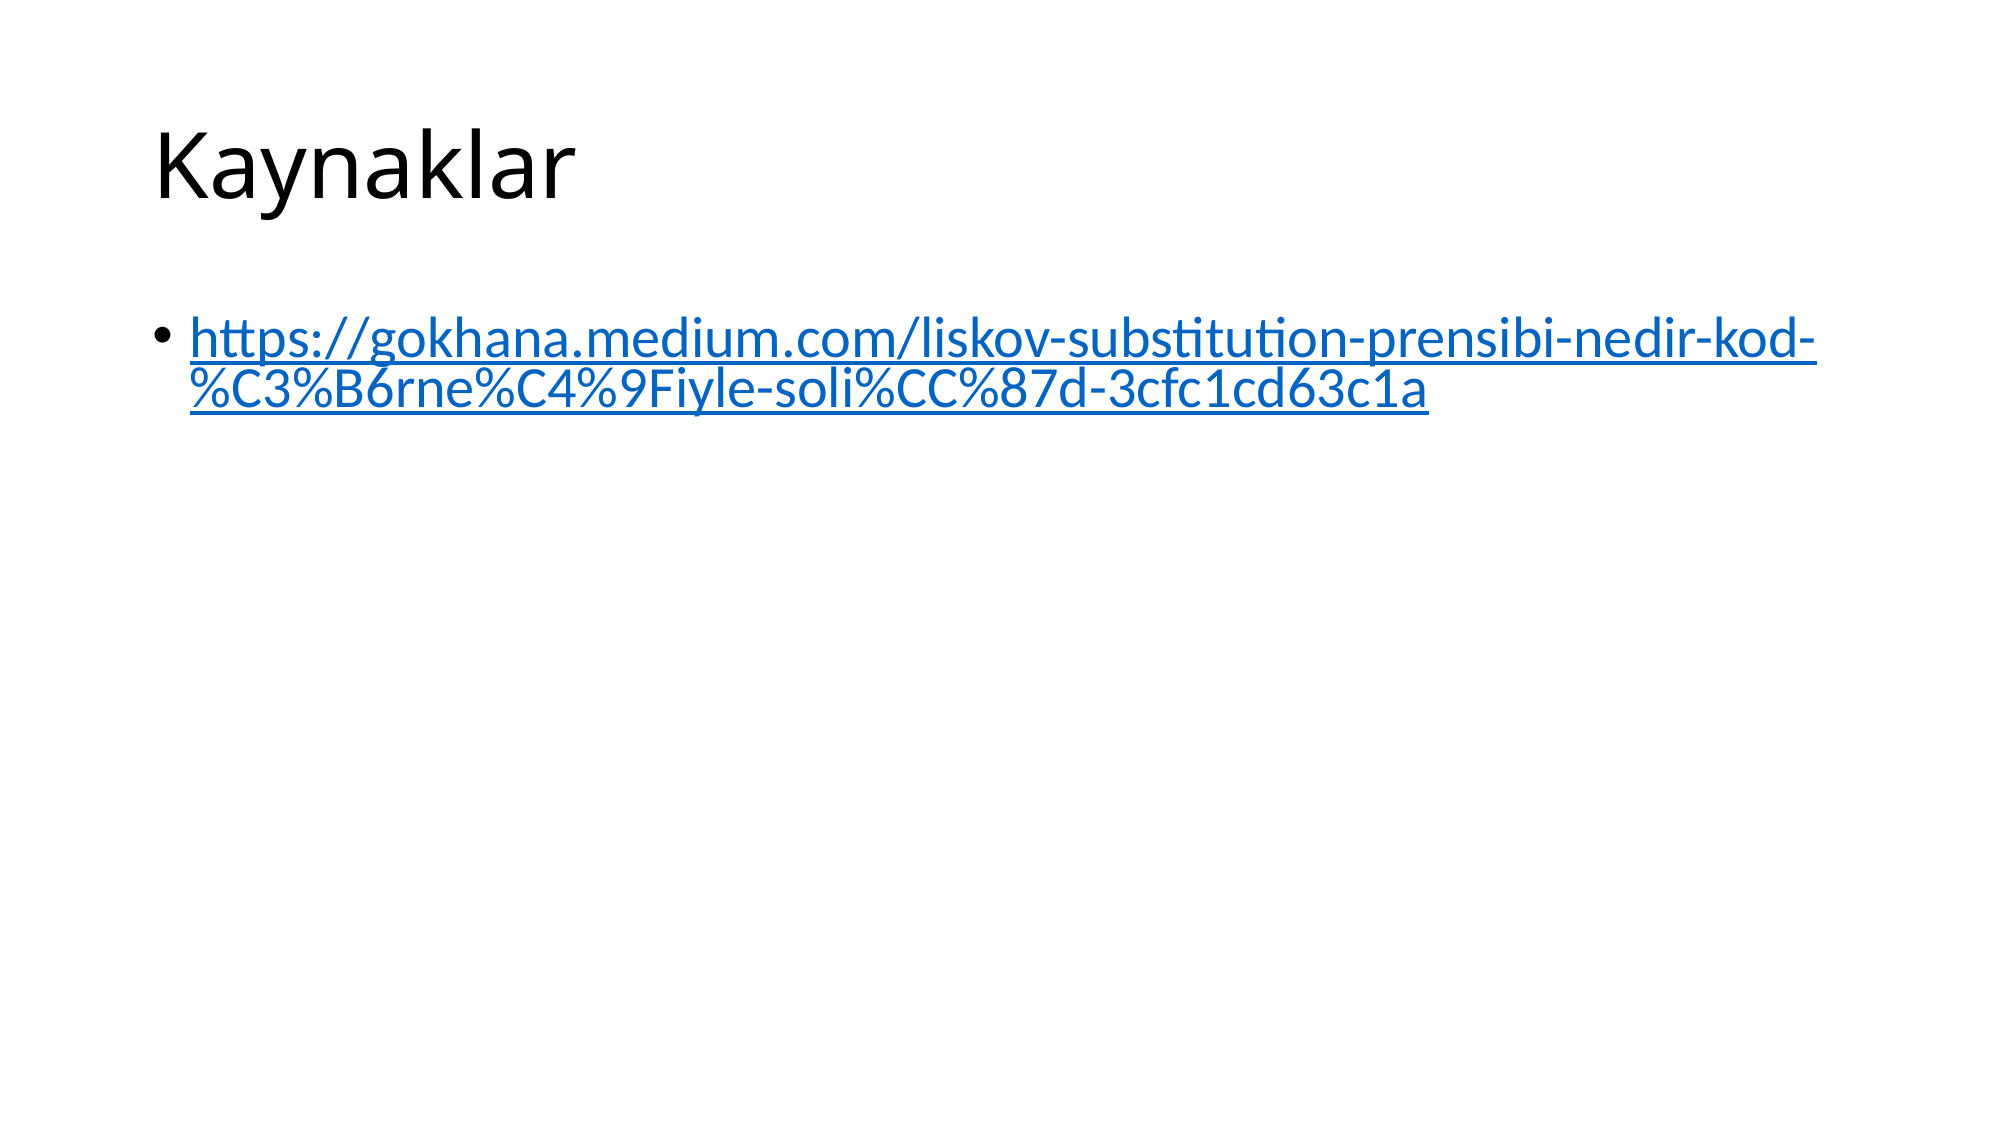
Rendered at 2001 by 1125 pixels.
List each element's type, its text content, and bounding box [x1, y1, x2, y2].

list https://gokhana.medium.com/liskov-substitution-prensibi-nedir-kod-%C3%B6rne%C4%9Fiyle-soli%CC%87d-3cfc1cd63c1a [137, 299, 1863, 1014]
title Kaynaklar [137, 59, 1863, 278]
